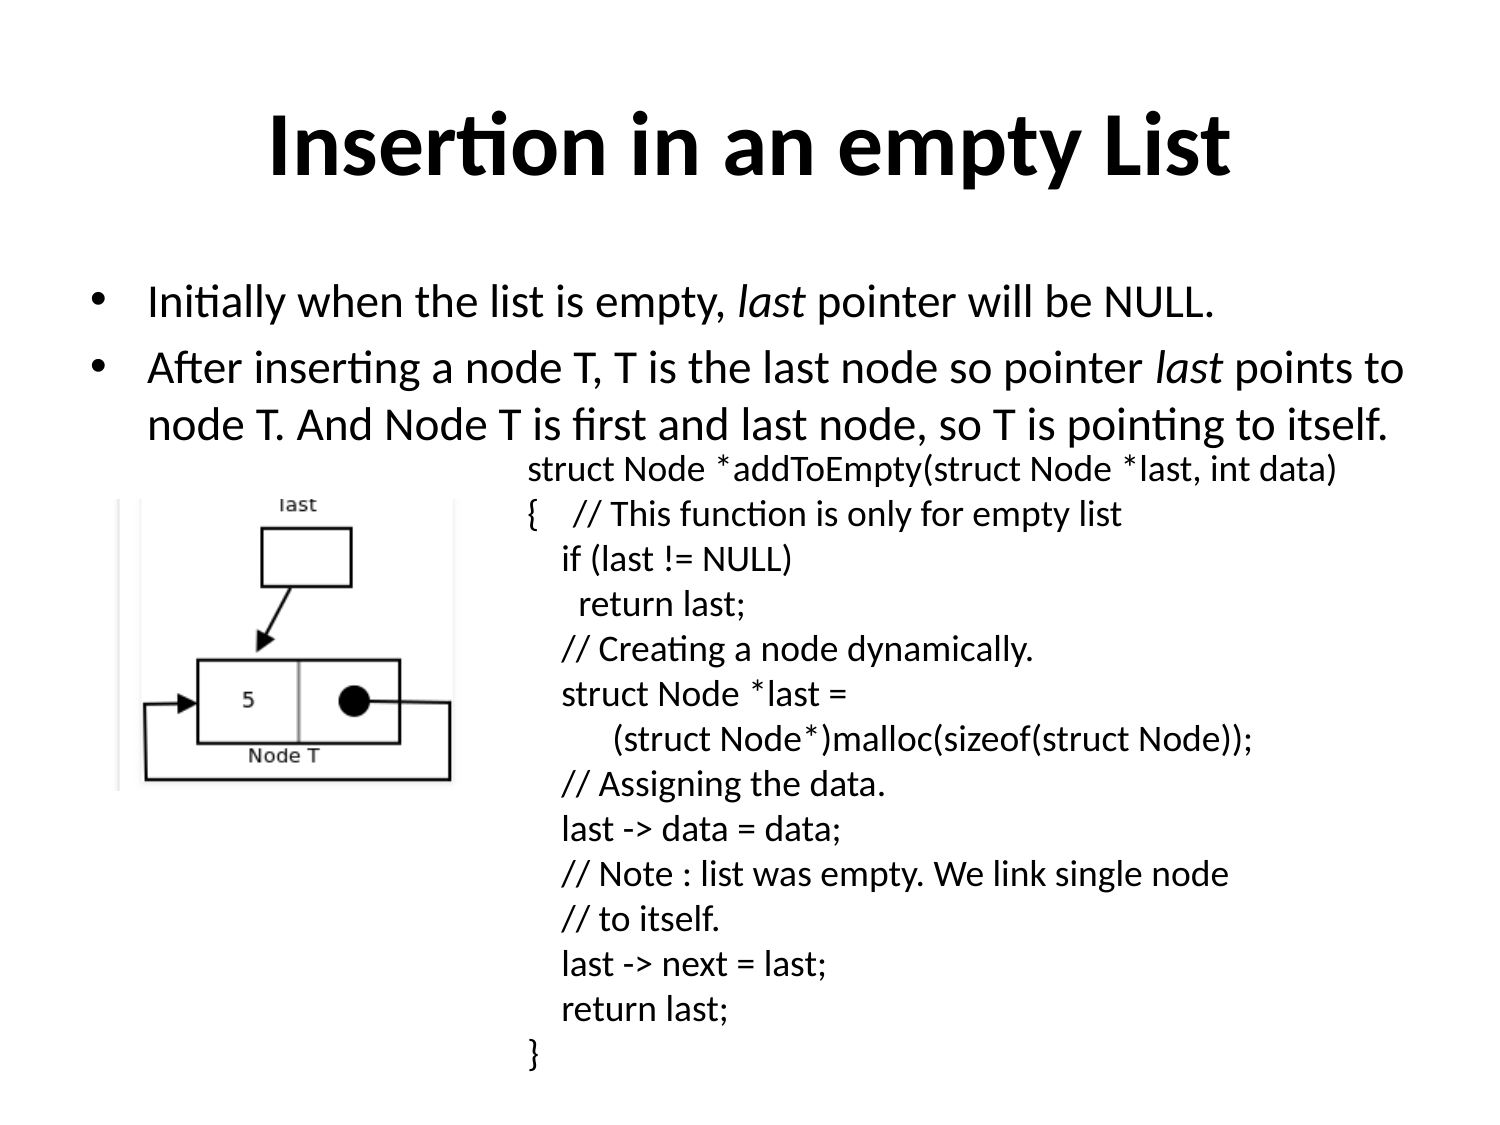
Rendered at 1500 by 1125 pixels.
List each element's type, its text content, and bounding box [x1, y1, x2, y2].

text_box struct Node *addToEmpty(struct Node *last, int data) { // This function is only for empty list if (last != NULL) return last; // Creating a node dynamically. struct Node *last = (struct Node*)malloc(sizeof(struct Node)); // Assigning the data. last -> data = data; // Note : list was empty. We link single node // to itself. last -> next = last; return last; } [512, 436, 1463, 1081]
picture [112, 499, 487, 791]
title Insertion in an empty List [75, 45, 1425, 233]
list Initially when the list is empty, last pointer will be NULL. After inserting a node T, T is the last node so pointer last points to node T. And Node T is first and last node, so T is pointing to itself. [75, 262, 1425, 463]
